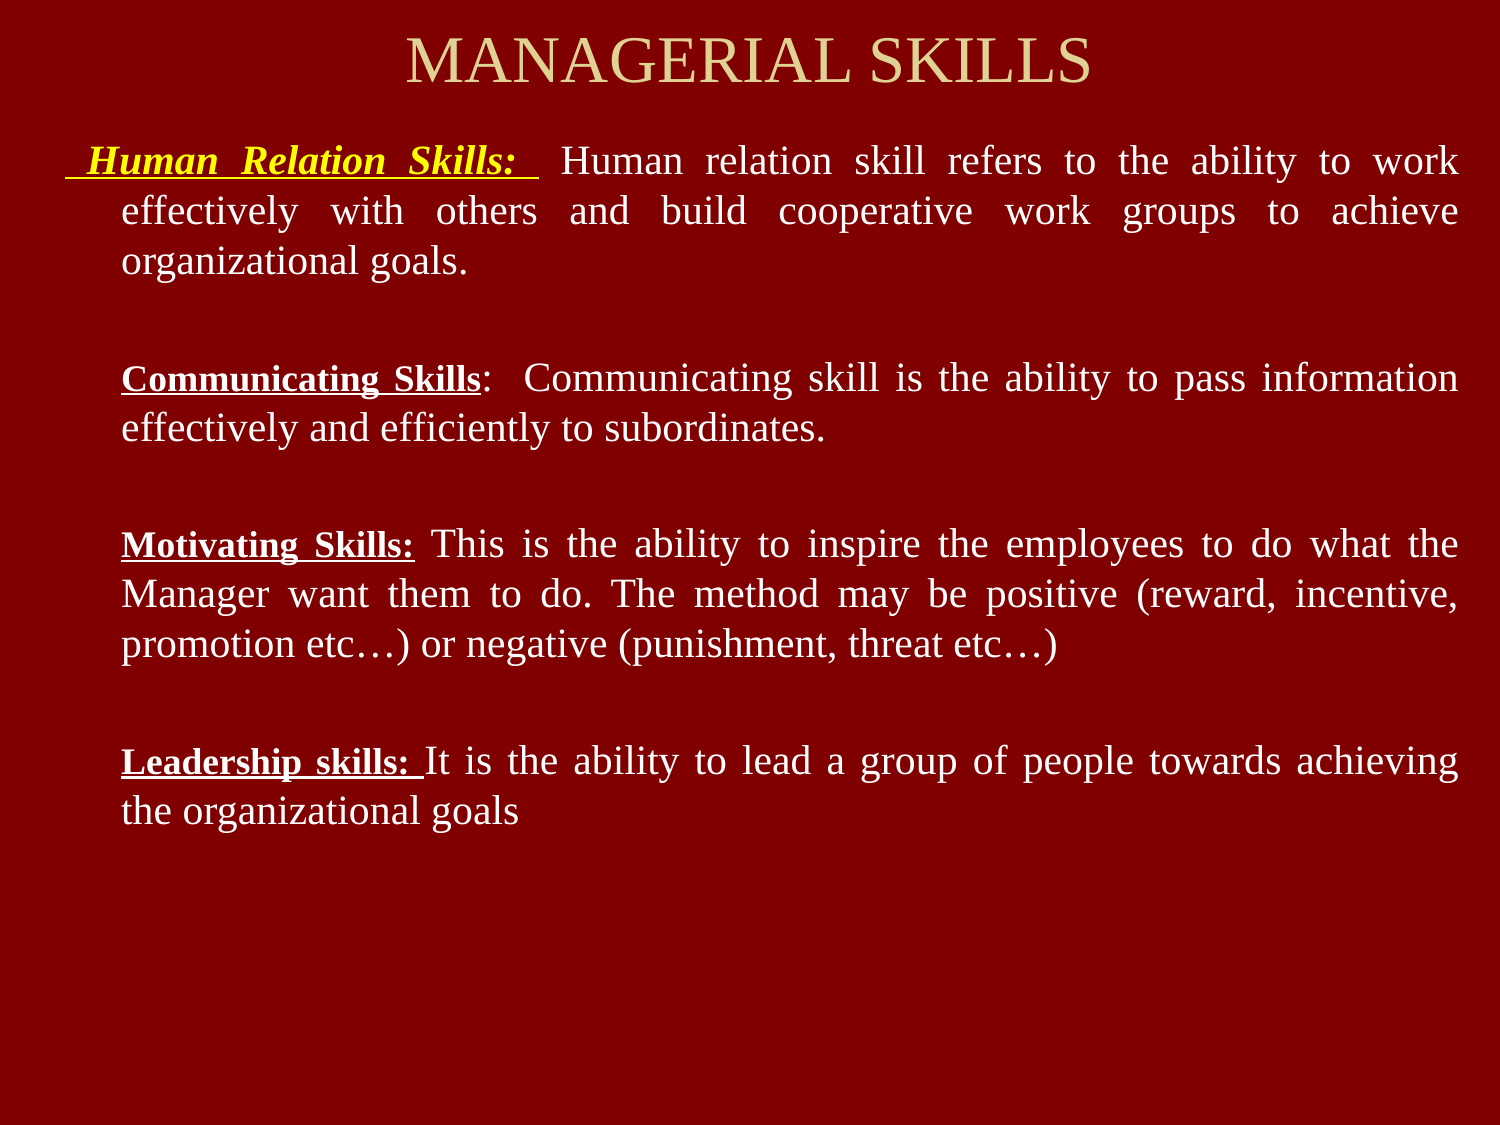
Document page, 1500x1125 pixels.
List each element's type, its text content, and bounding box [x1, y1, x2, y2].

list Human Relation Skills: Human relation skill refers to the ability to work effectively with others and build cooperative work groups to achieve organizational goals. Communicating Skills: Communicating skill is the ability to pass information effectively and efficiently to subordinates. Motivating Skills: This is the ability to inspire the employees to do what the Manager want them to do. The method may be positive (reward, incentive, promotion etc…) or negative (punishment, threat etc…) Leadership skills: It is the ability to lead a group of people towards achieving the organizational goals [49, 124, 1476, 1088]
title MANAGERIAL SKILLS [112, 0, 1388, 113]
